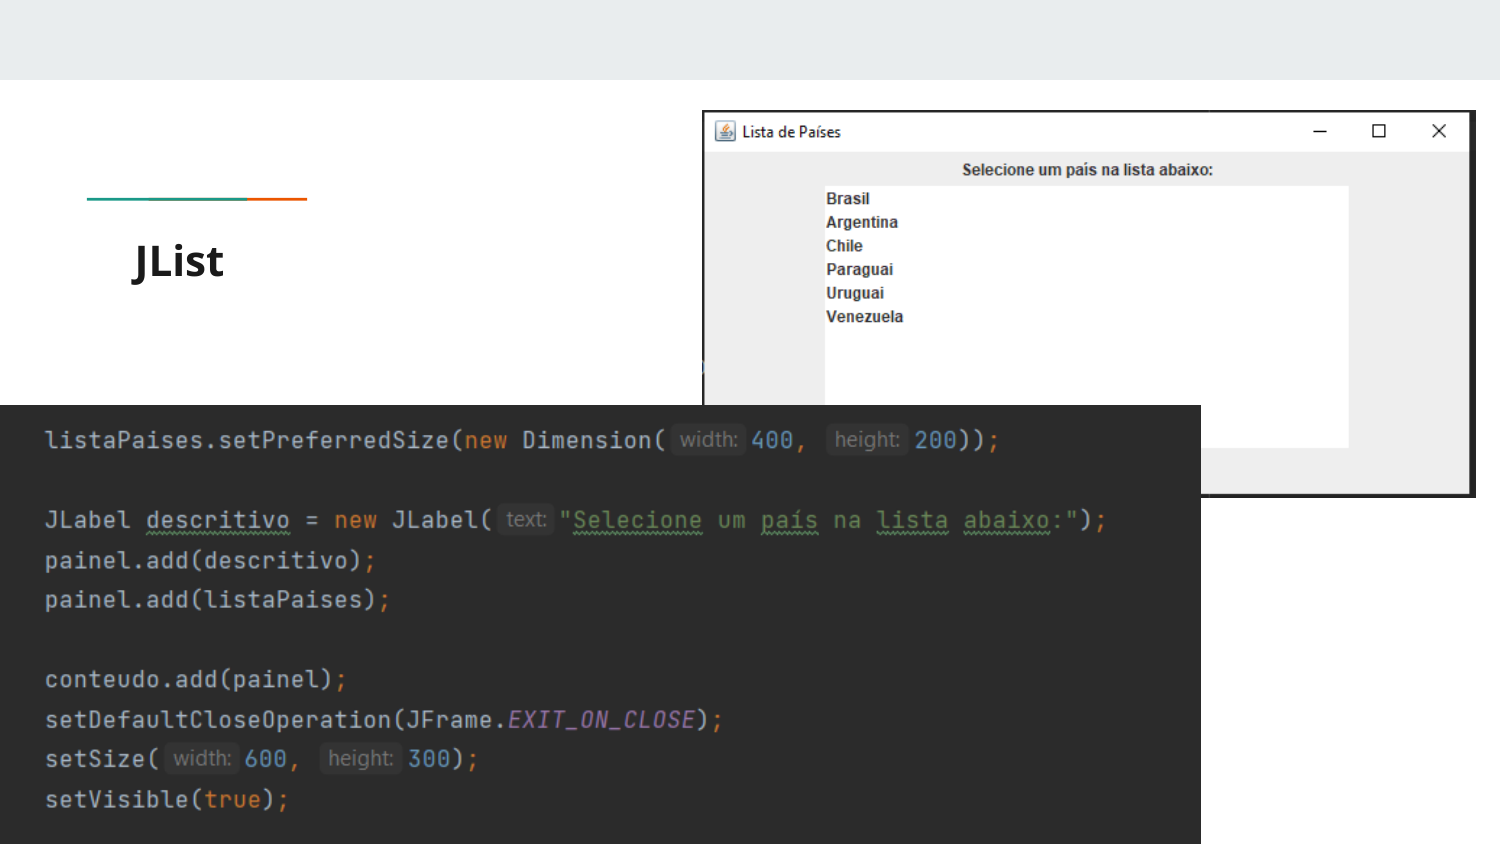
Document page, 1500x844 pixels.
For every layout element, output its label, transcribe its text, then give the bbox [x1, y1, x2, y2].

title JList [119, 216, 697, 305]
picture [0, 109, 1476, 844]
